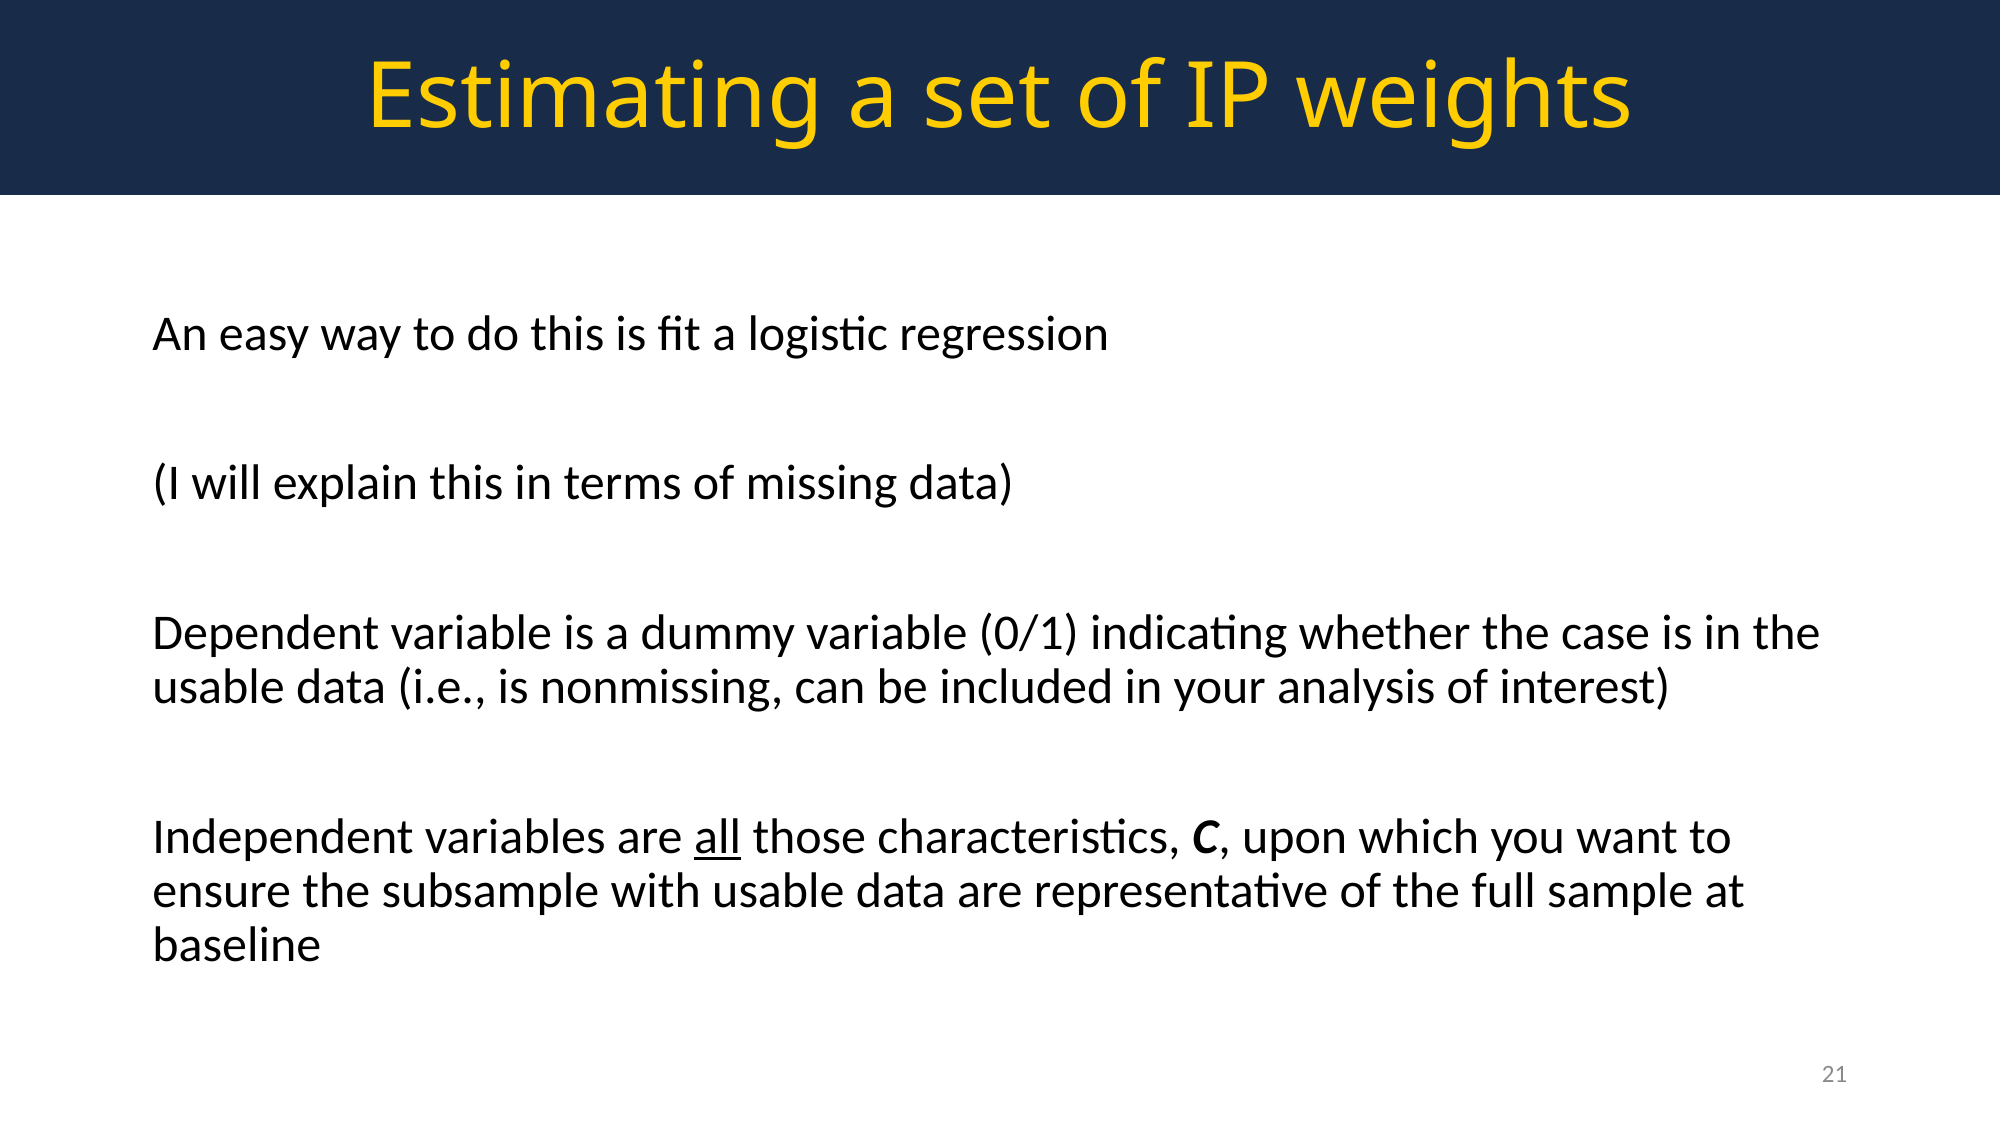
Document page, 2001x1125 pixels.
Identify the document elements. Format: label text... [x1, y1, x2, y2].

slide_number 21 [1412, 1042, 1863, 1103]
text_box Estimating a set of IP weights [0, 0, 2000, 195]
list An easy way to do this is fit a logistic regression (I will explain this in terms of missing data) Dependent variable is a dummy variable (0/1) indicating whether the case is in the usable data (i.e., is nonmissing, can be included in your analysis of interest) Independent variables are all those characteristics, C, upon which you want to ensure the subsample with usable data are representative of the full sample at baseline [137, 299, 1863, 1014]
